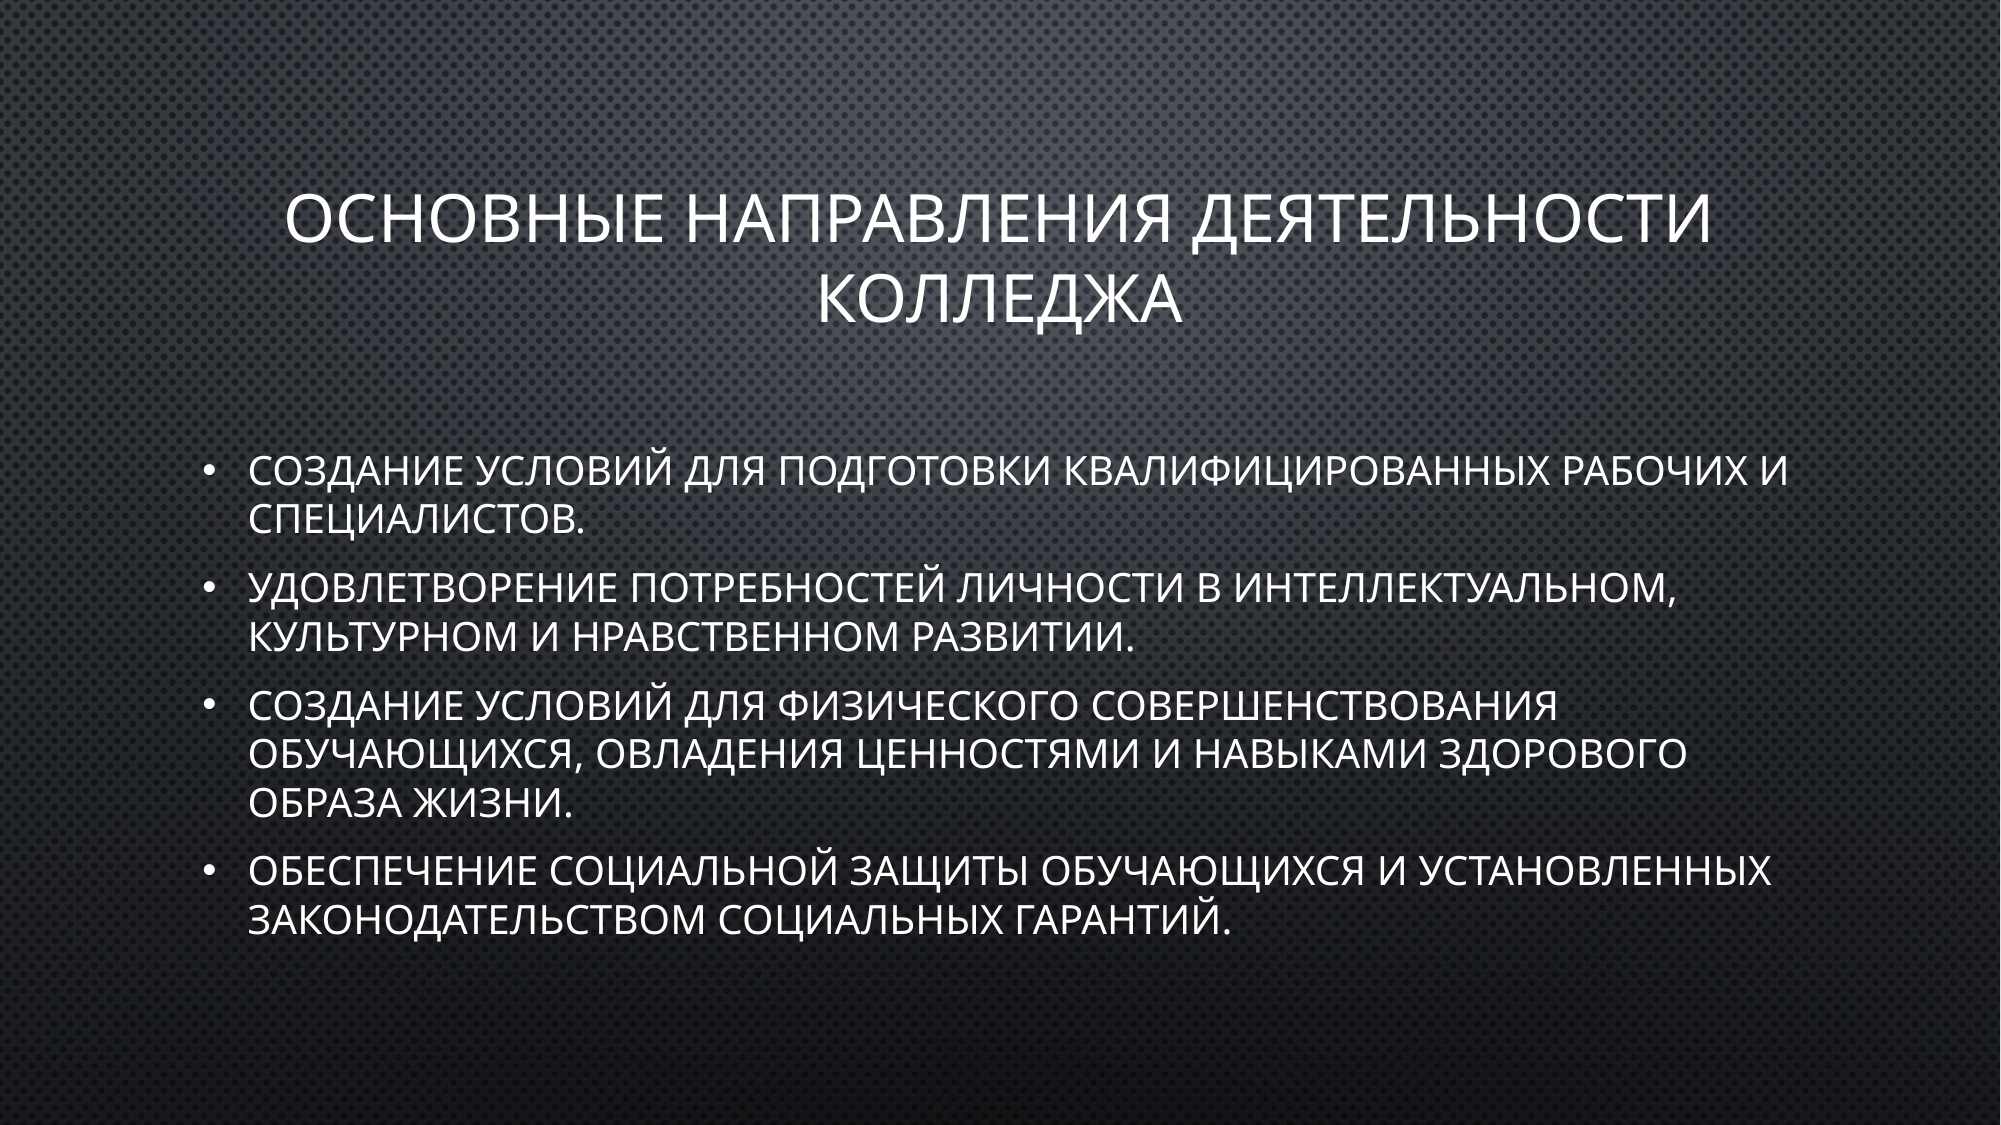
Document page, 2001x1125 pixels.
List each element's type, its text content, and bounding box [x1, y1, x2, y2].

title Основные направления деятельности колледжа [187, 99, 1813, 413]
list Создание условий для подготовки квалифицированных рабочих и специалистов. удовлетворение потребностей личности в интеллектуальном, культурном и нравственном развитии. создание условий для физического совершенствования обучающихся, овладения ценностями и навыками здорового образа жизни. обеспечение социальной защиты обучающихся и установленных законодательством социальных гарантий. [187, 437, 1813, 950]
